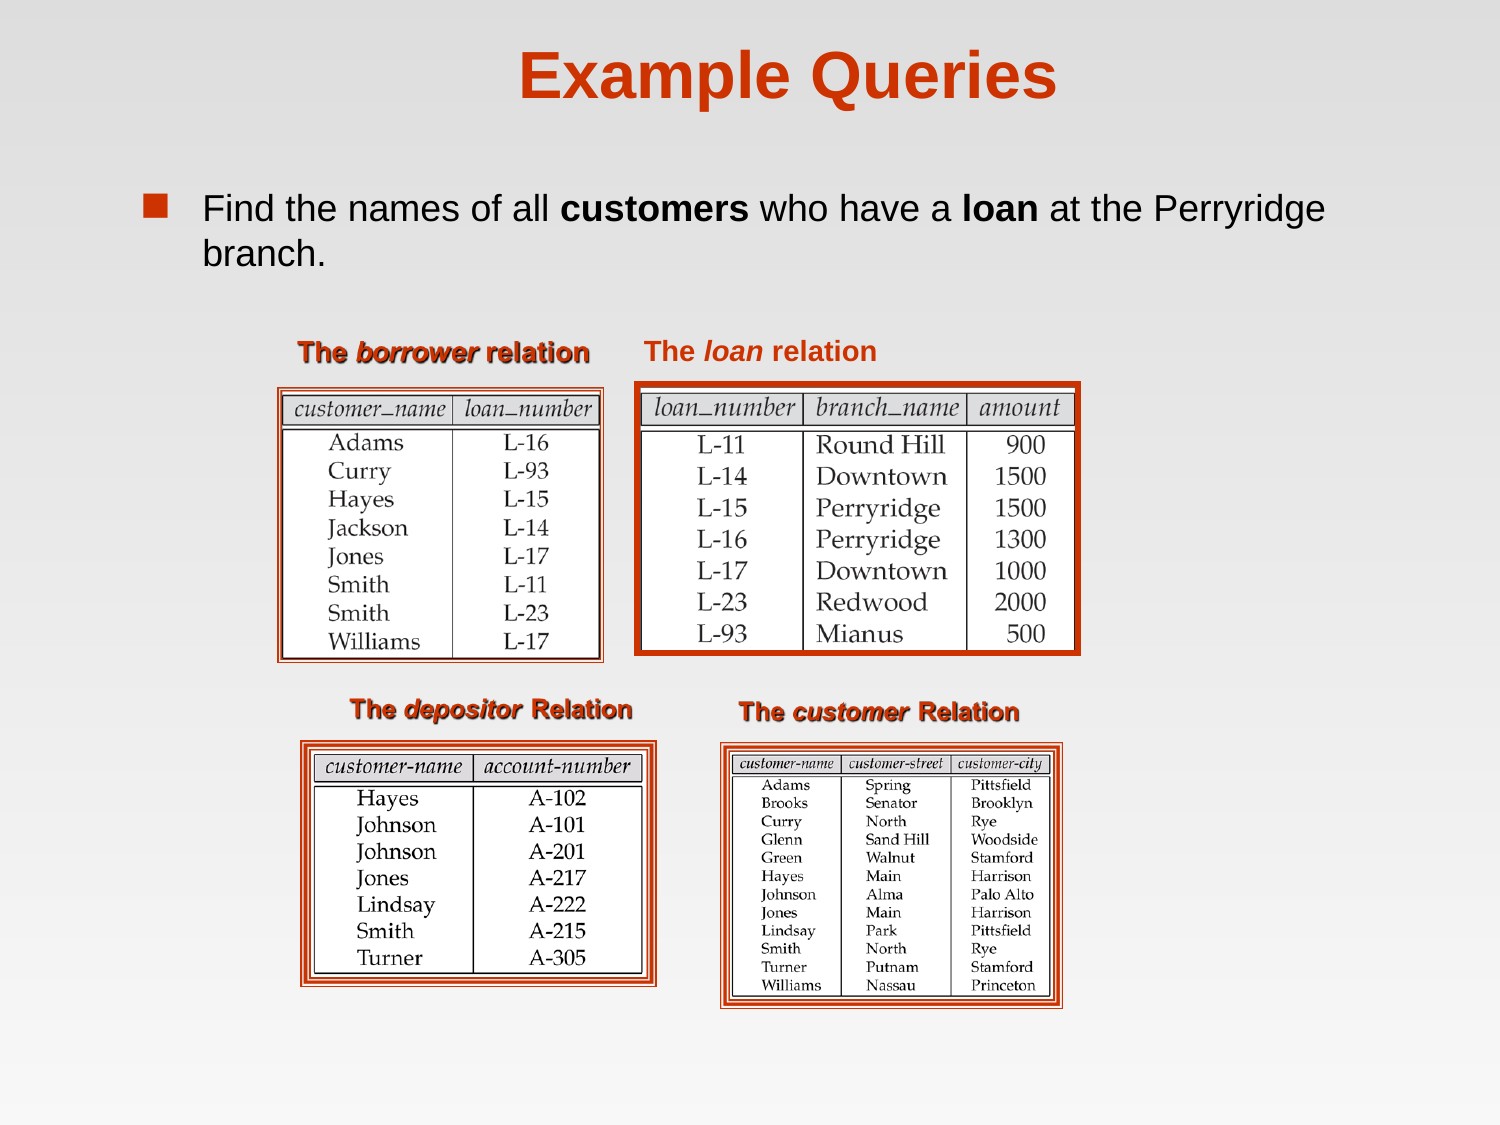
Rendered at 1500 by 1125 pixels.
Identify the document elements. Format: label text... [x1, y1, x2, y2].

picture [640, 386, 1076, 650]
list Find the names of all customers who have a loan at the Perryridge branch. [130, 176, 1446, 313]
text_box The loan relation [628, 324, 893, 375]
picture [299, 683, 1063, 1009]
picture [277, 324, 610, 663]
title Example Queries [125, 18, 1452, 120]
